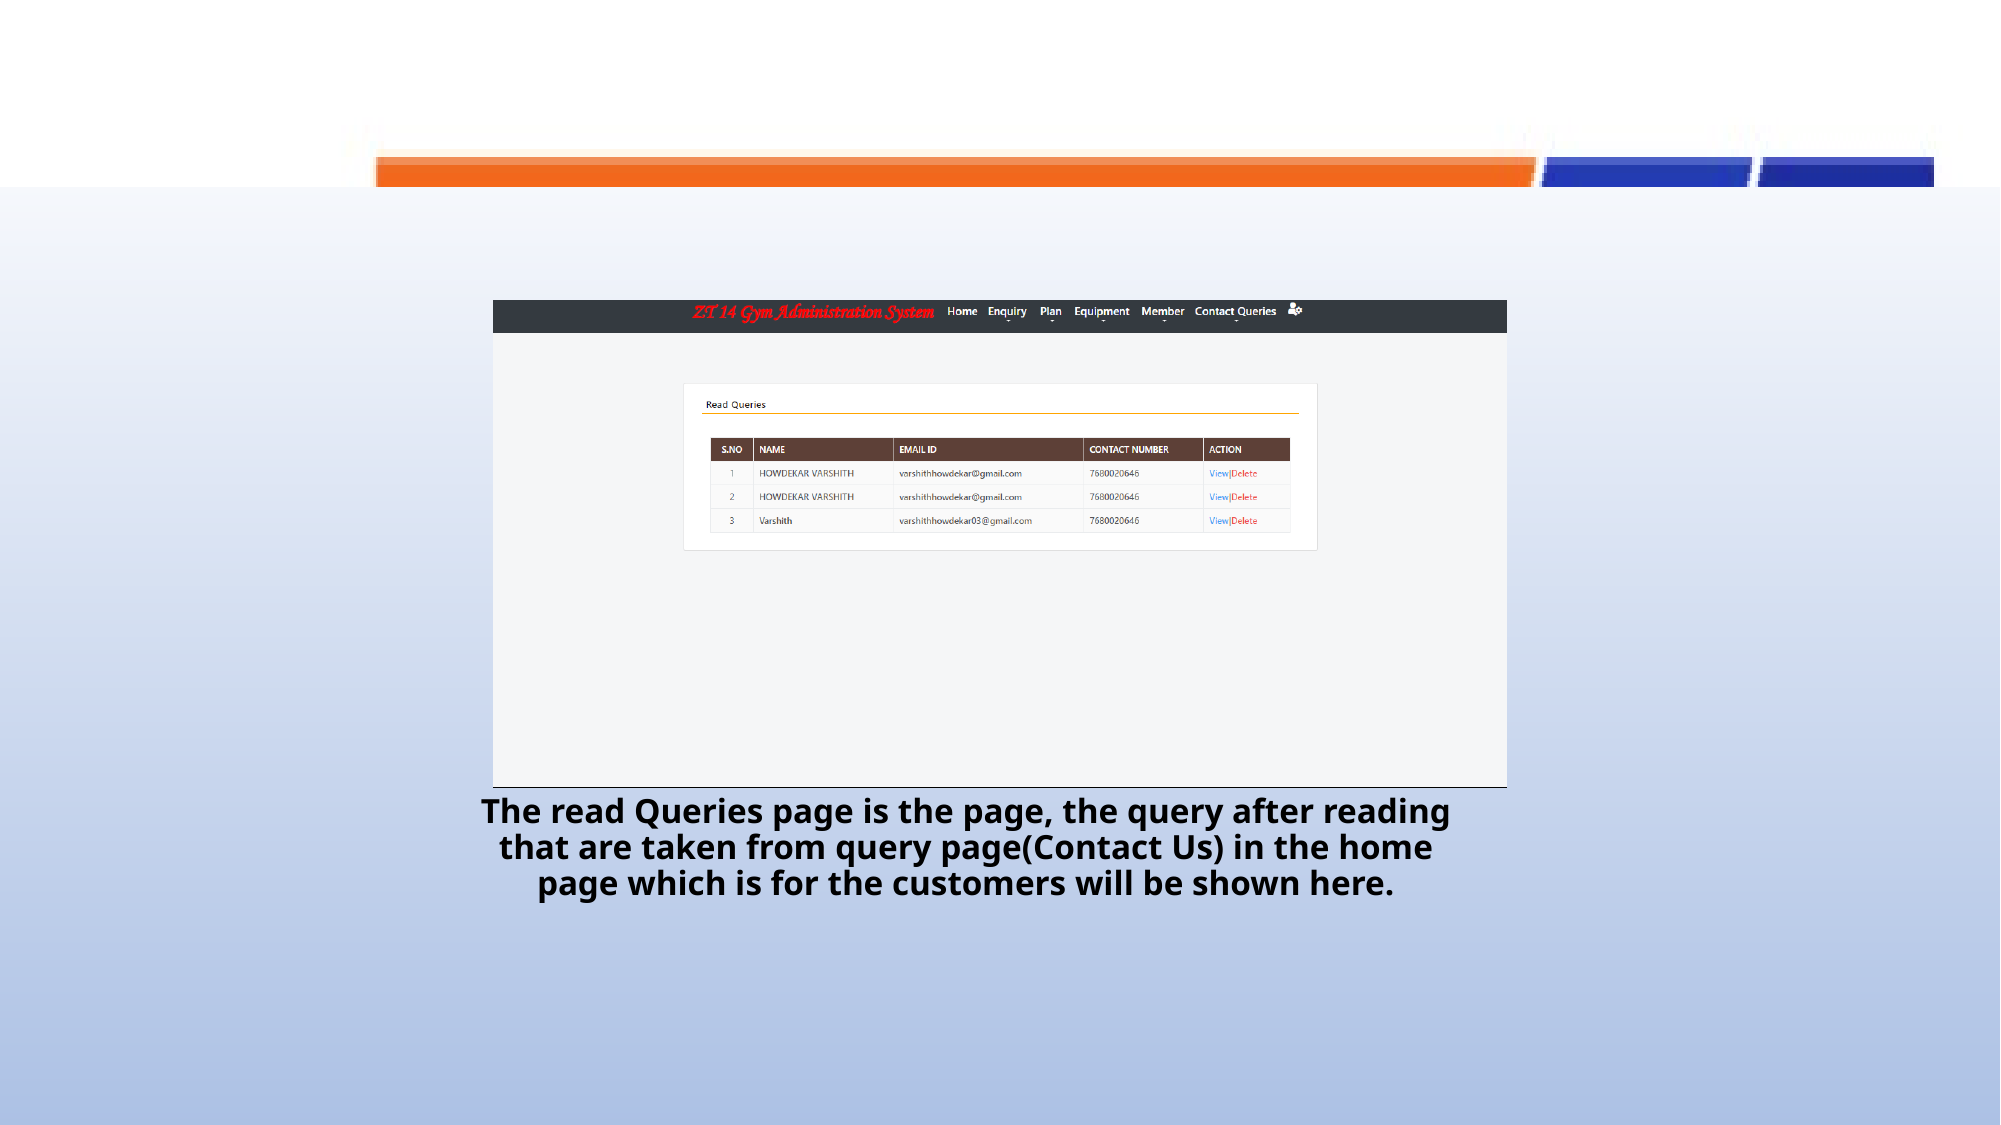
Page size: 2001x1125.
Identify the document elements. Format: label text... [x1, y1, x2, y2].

text_box The read Queries page is the page, the query after reading that are taken from query page(Contact Us) in the home page which is for the customers will be shown here. [460, 787, 1473, 1125]
picture [493, 300, 1507, 788]
picture [0, 0, 2001, 1125]
text_box [0, 187, 2000, 1125]
